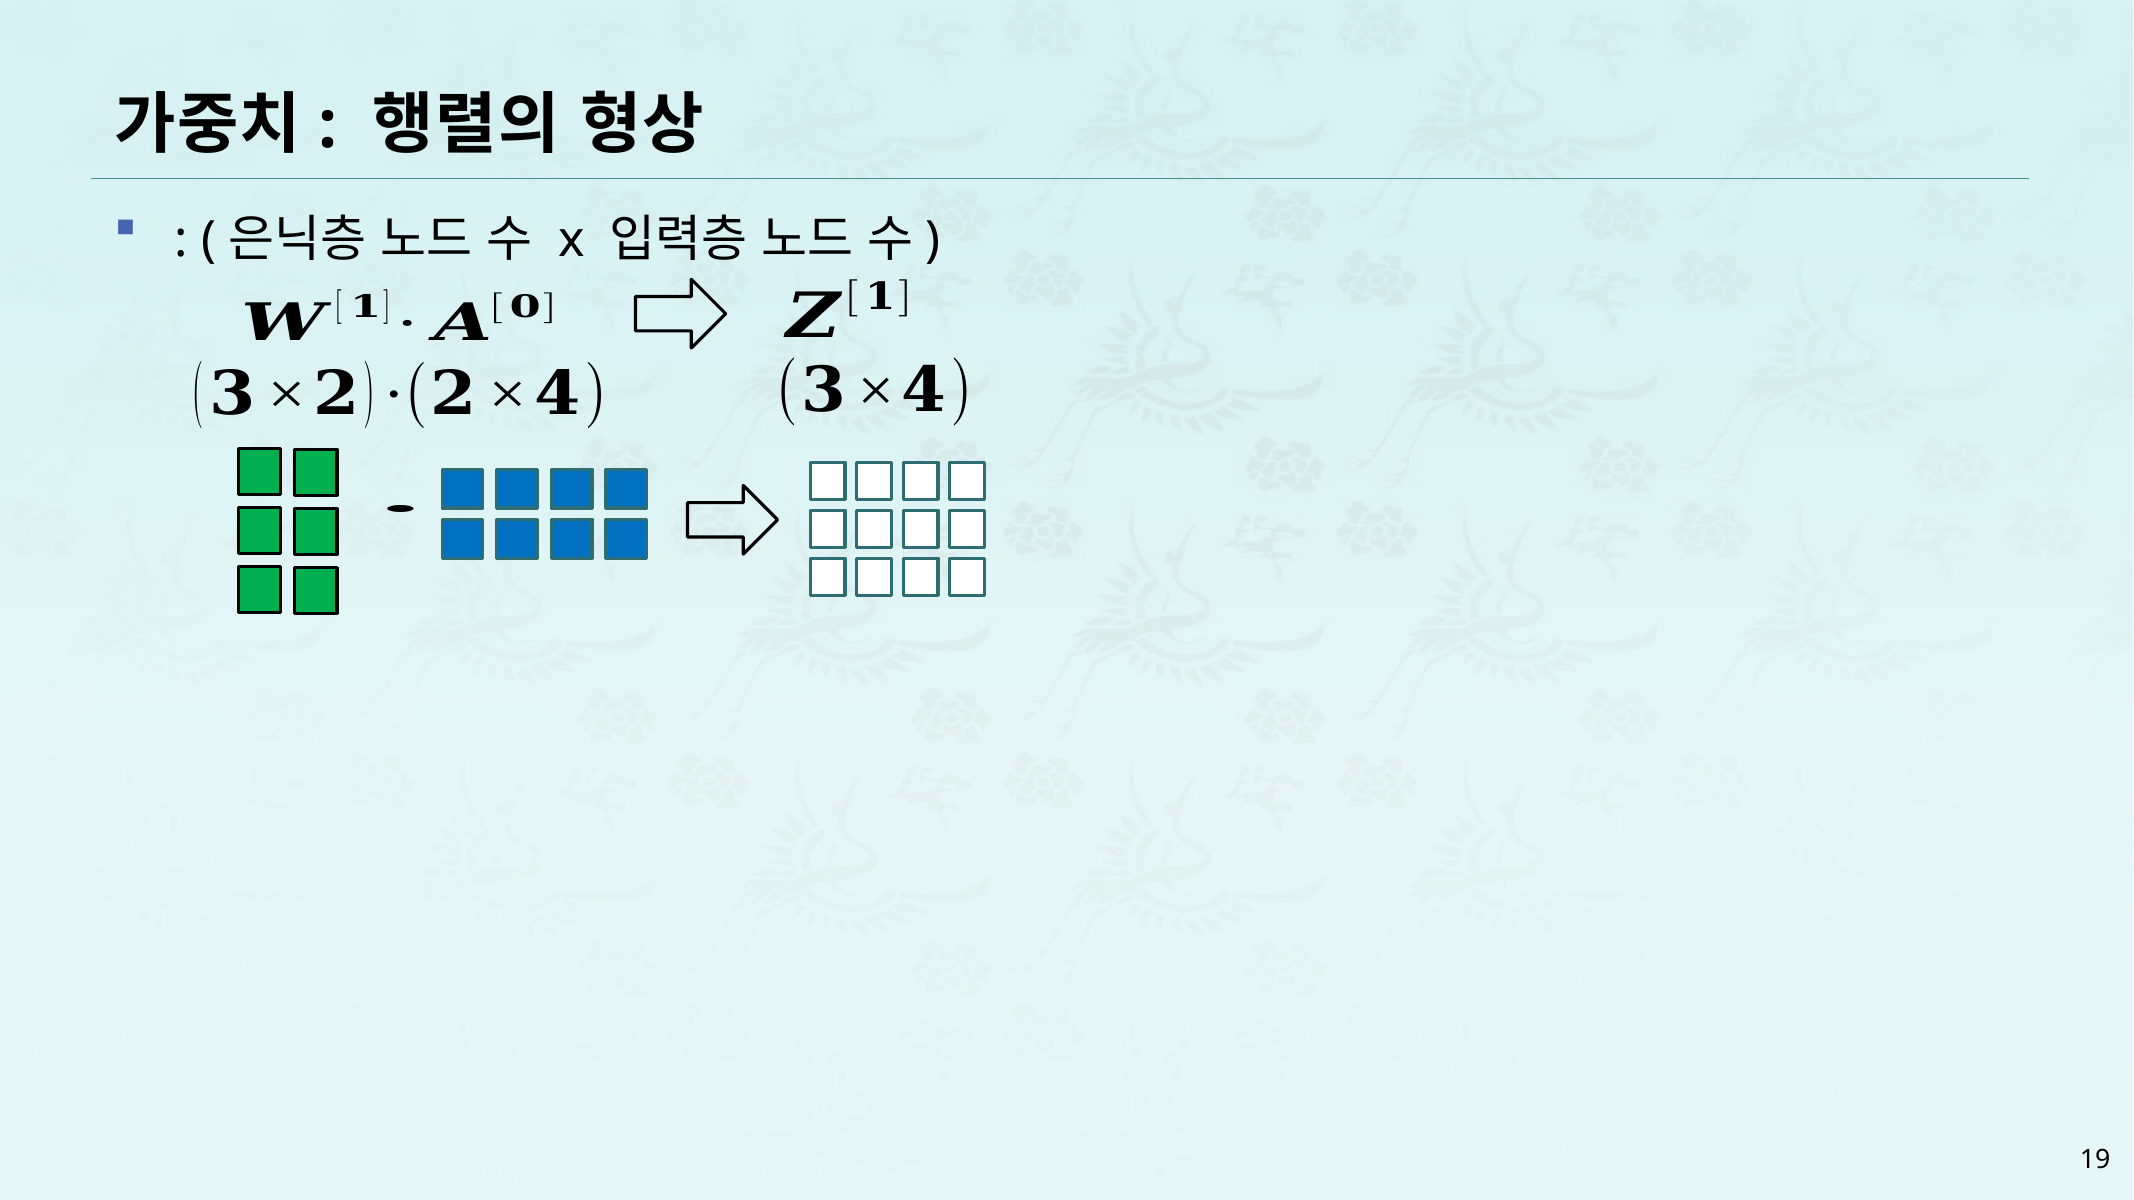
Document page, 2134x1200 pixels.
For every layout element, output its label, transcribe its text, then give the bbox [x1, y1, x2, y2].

text_box [809, 557, 847, 597]
text_box [902, 509, 940, 549]
text_box [809, 509, 847, 549]
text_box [238, 448, 338, 614]
text_box [902, 557, 940, 597]
text_box [902, 461, 940, 501]
text_box [809, 461, 847, 501]
slide_number 19 [1937, 1128, 2125, 1193]
text_box [633, 277, 727, 350]
text_box [948, 461, 986, 501]
text_box [948, 509, 986, 549]
title 가중치: 행렬의 형상 [99, 62, 2029, 179]
text_box [855, 509, 893, 549]
text_box [855, 557, 893, 597]
text_box [685, 483, 779, 556]
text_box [442, 469, 647, 559]
text_box [948, 557, 986, 597]
text_box [855, 461, 893, 501]
